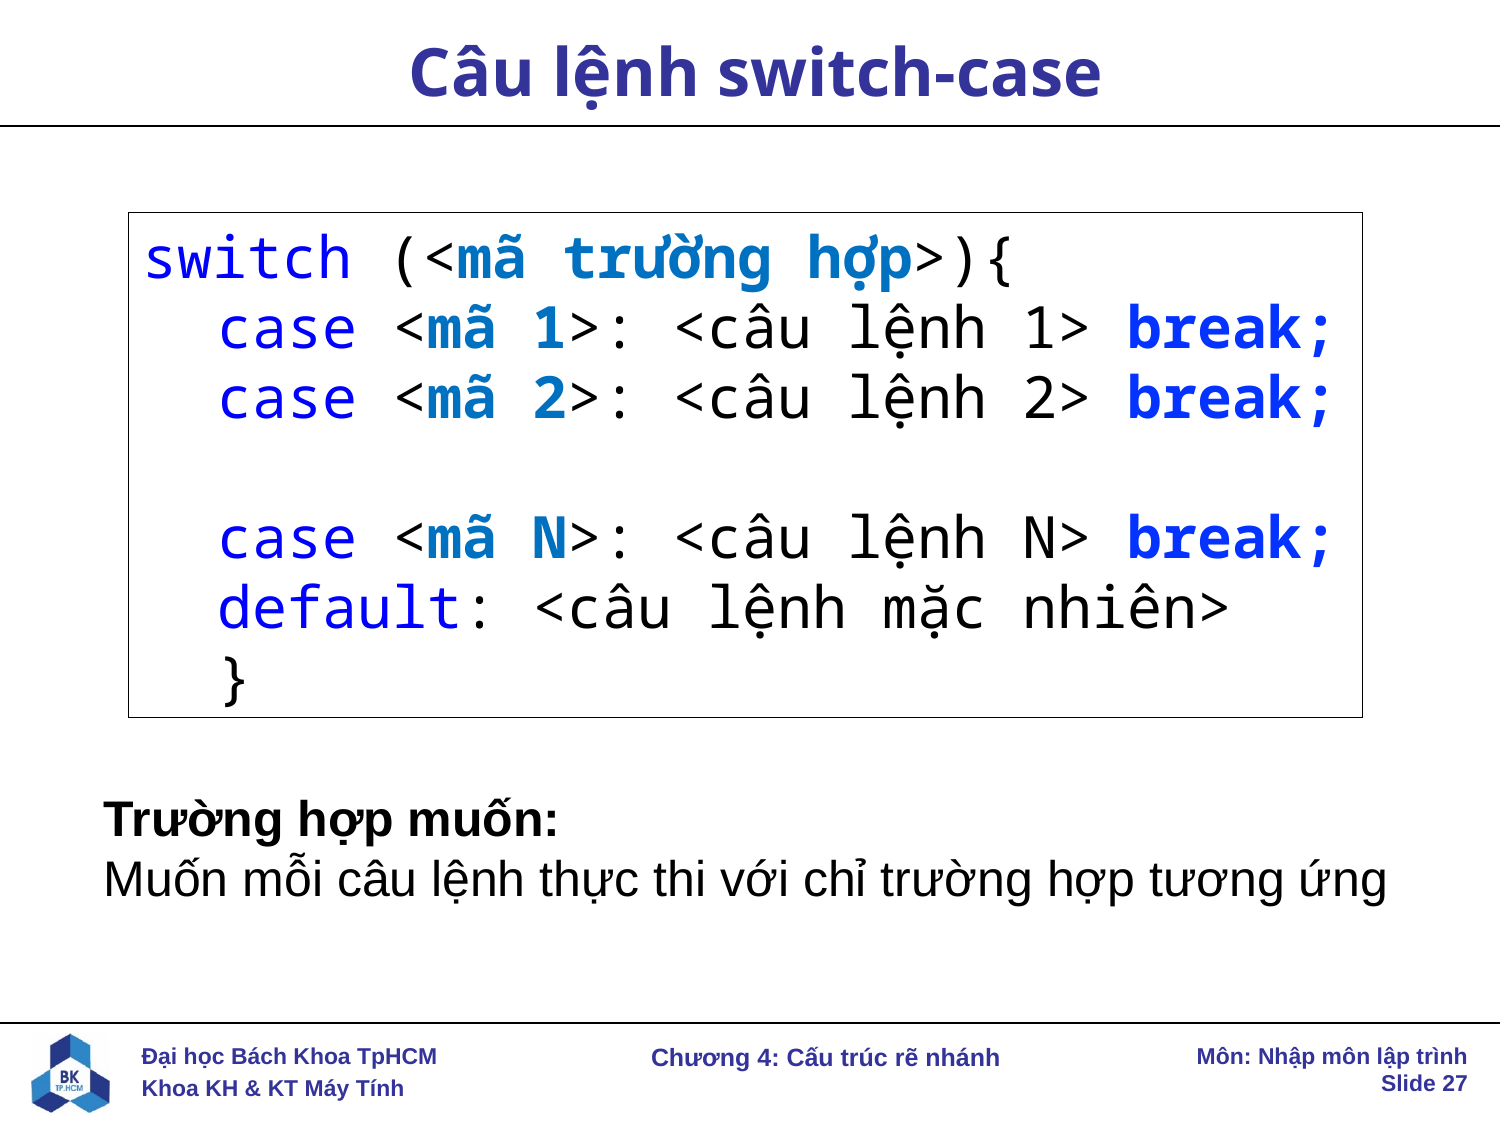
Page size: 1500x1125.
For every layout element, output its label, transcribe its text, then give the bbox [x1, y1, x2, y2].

title Câu lệnh switch-case [50, 12, 1463, 126]
text_box switch (<mã trường hợp>){ case <mã 1>: <câu lệnh 1> break; case <mã 2>: <câu lệnh 2> break; case <mã N>: <câu lệnh N> break; default: <câu lệnh mặc nhiên> } [128, 212, 1363, 718]
text_box Trường hợp muốn: Muốn mỗi câu lệnh thực thi với chỉ trường hợp tương ứng [88, 778, 1424, 914]
picture [31, 1033, 110, 1113]
